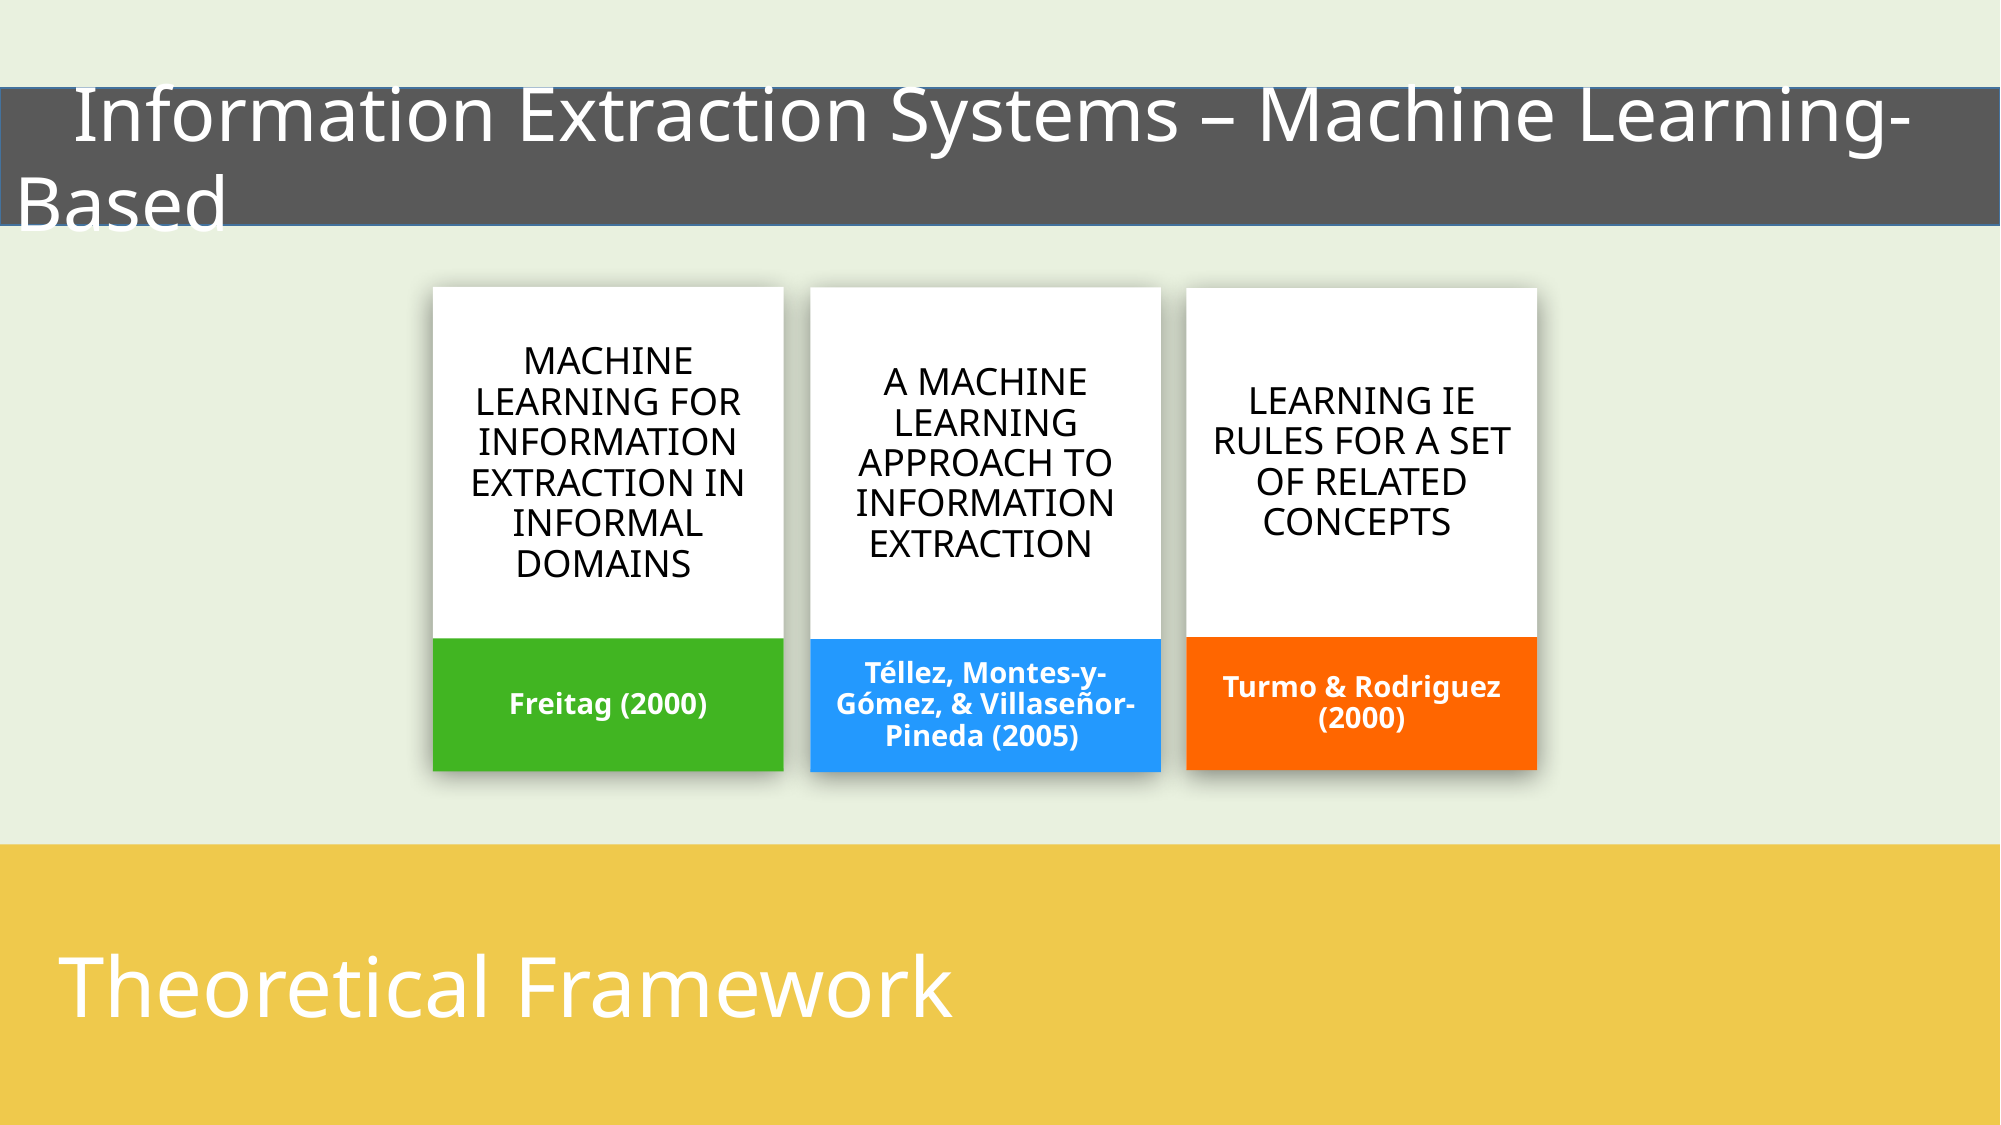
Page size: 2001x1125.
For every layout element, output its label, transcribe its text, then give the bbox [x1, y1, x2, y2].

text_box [810, 287, 1161, 773]
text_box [432, 286, 784, 772]
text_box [1186, 288, 1538, 771]
text_box Theoretical Framework [0, 843, 2000, 1125]
text_box Information Extraction Systems – Machine Learning-Based [0, 87, 2000, 226]
